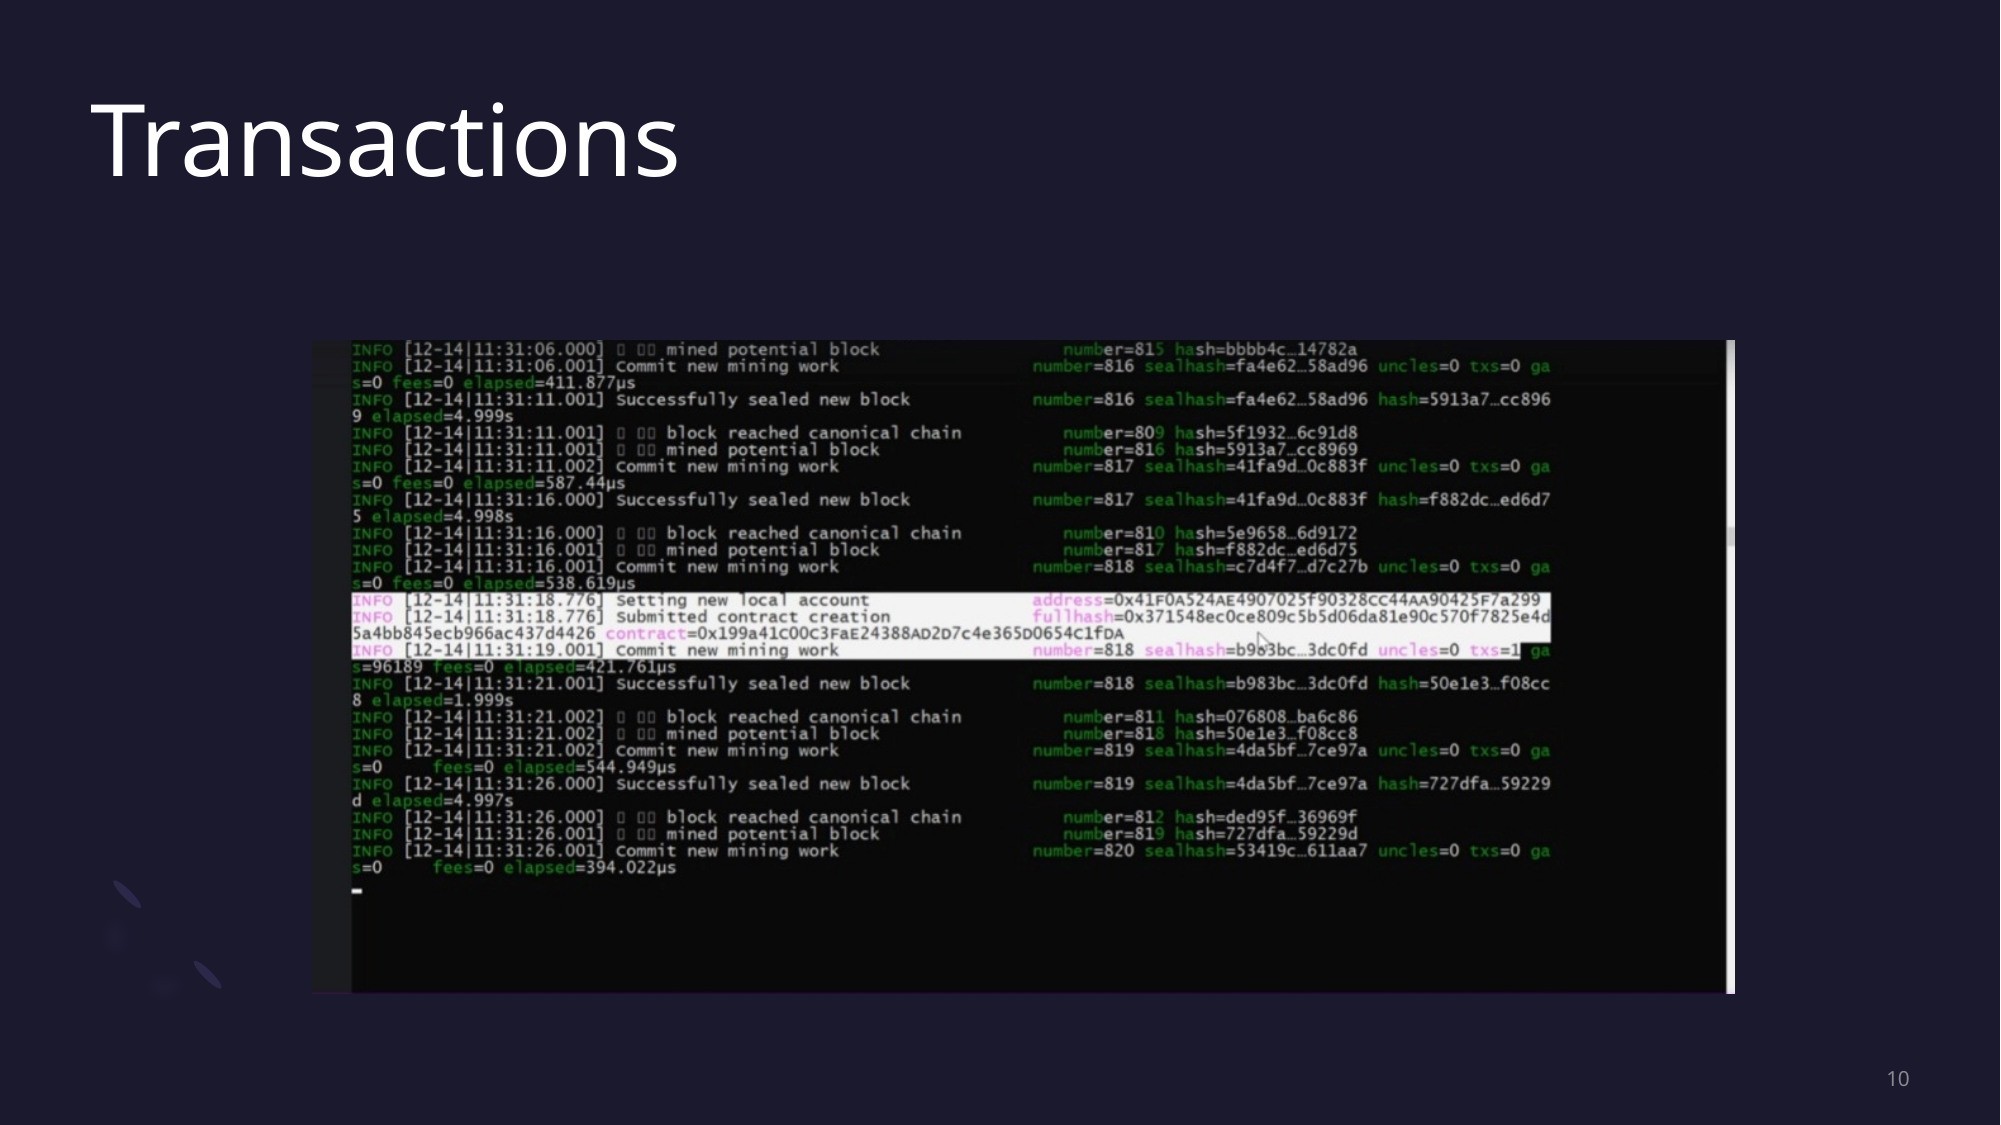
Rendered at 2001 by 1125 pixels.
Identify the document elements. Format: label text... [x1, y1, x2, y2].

title Transactions [90, 90, 1910, 309]
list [312, 340, 1735, 994]
slide_number 10 [1632, 1067, 1910, 1093]
